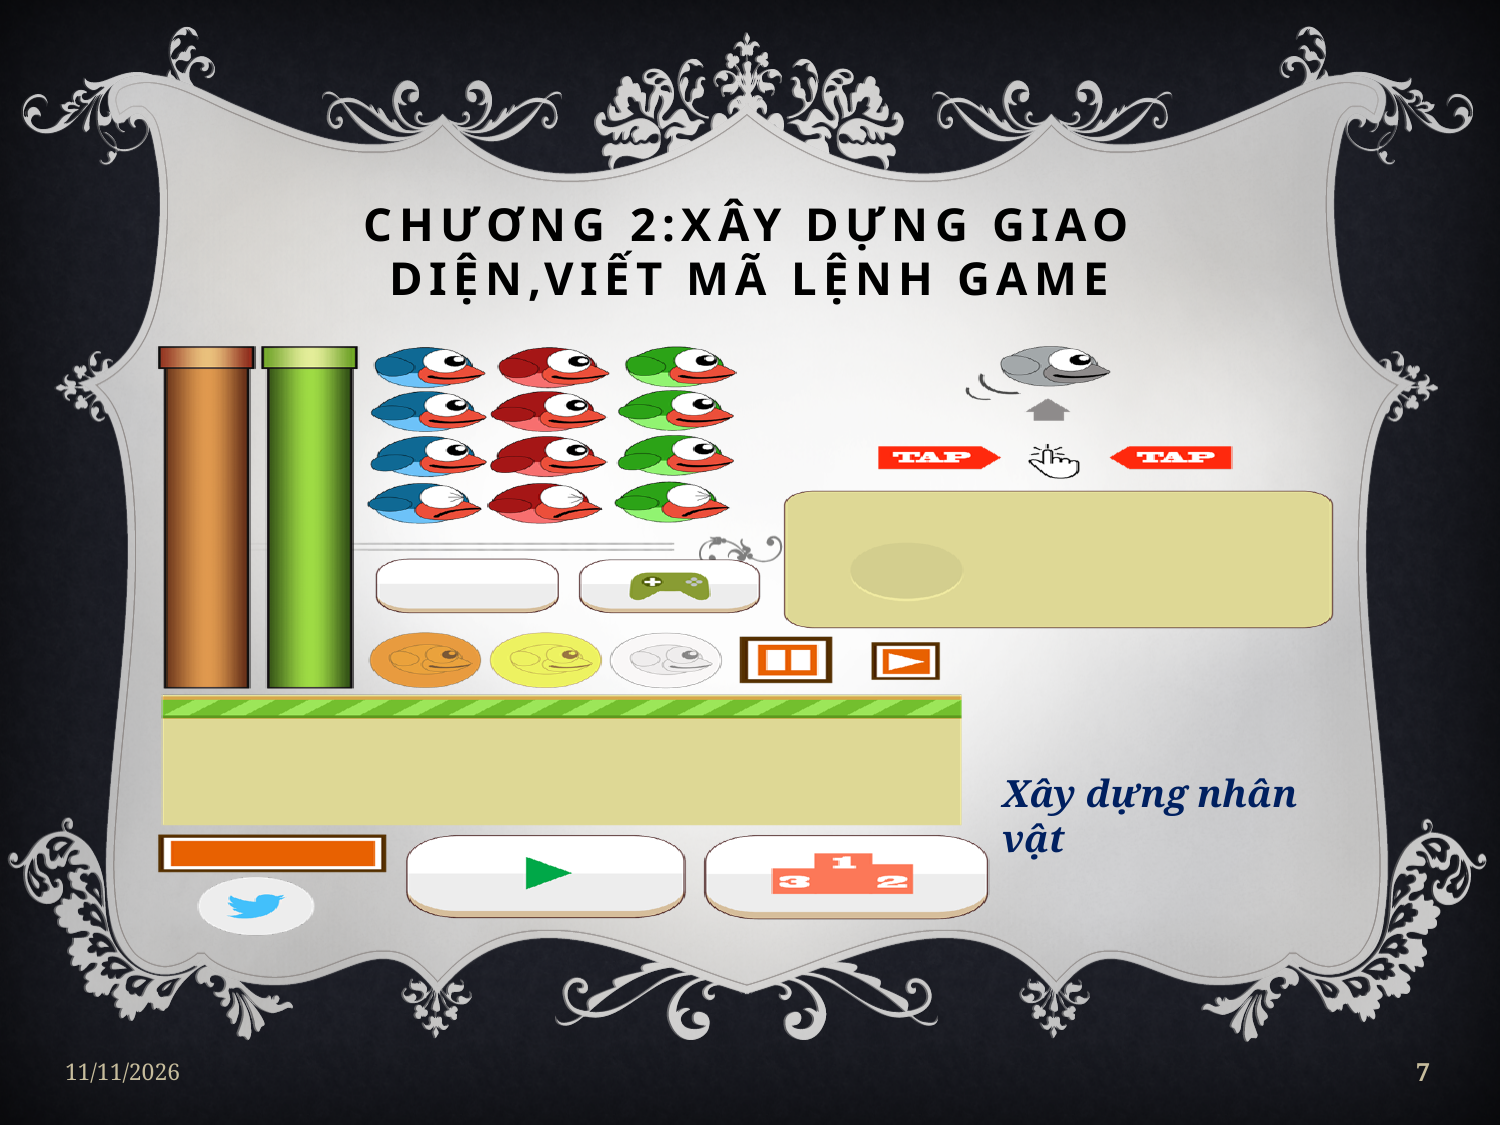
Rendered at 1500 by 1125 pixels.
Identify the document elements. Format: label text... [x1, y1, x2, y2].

picture [0, 0, 1500, 1125]
slide_number 7 [1095, 1043, 1445, 1104]
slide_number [50, 1042, 400, 1103]
title CHƯƠNG 2:XÂY DỰNG GIAO DIỆN,VIẾT MÃ LỆNH GAME [225, 187, 1275, 313]
